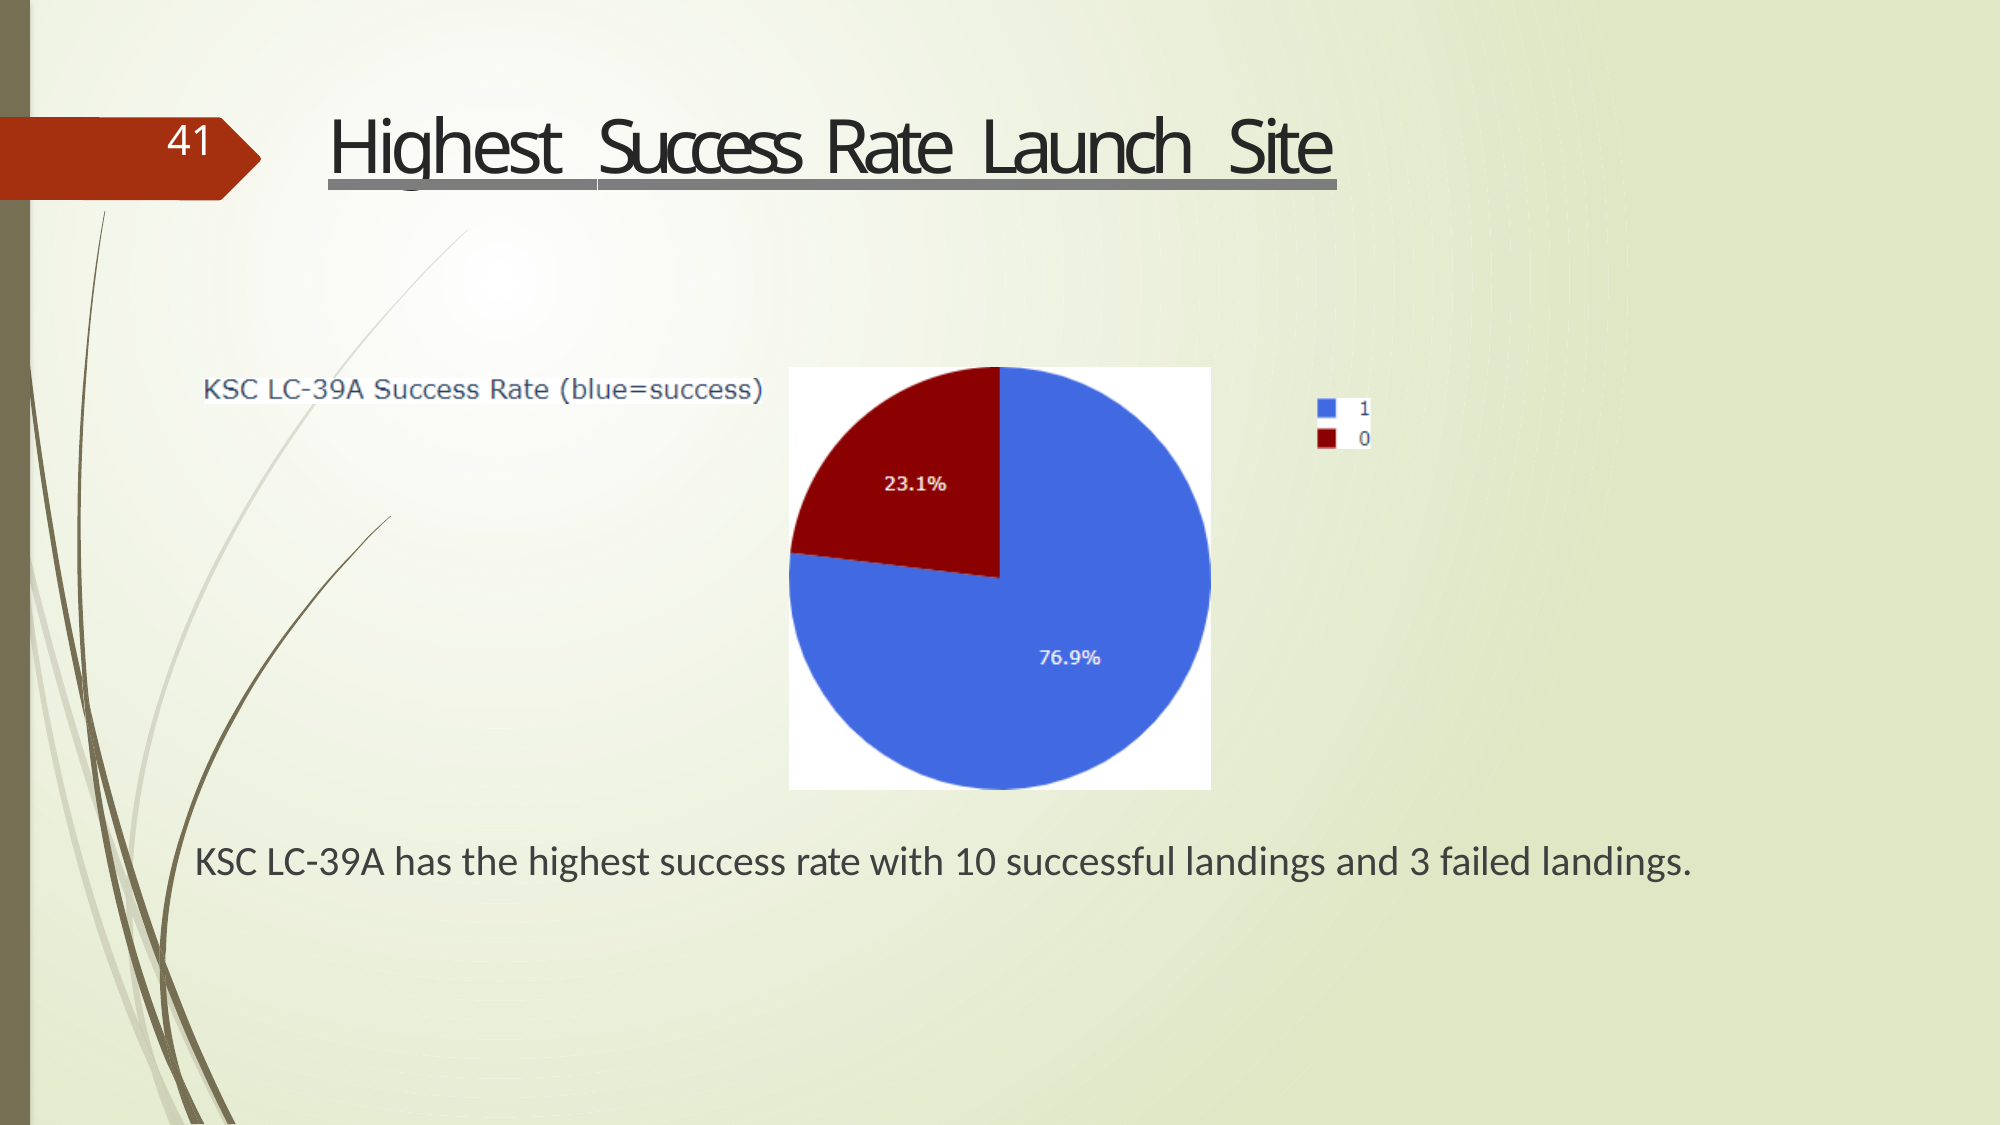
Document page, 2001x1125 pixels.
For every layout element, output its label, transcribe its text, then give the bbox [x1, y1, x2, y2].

title Highest Success Rate Launch Site [300, 0, 1762, 287]
slide_number 41 [87, 0, 216, 486]
text_box [204, 378, 763, 404]
text_box KSC LC-39A has the highest success rate with 10 successful landings and 3 failed landings. [192, 831, 1697, 884]
text_box [789, 367, 1211, 790]
text_box [1317, 398, 1371, 449]
